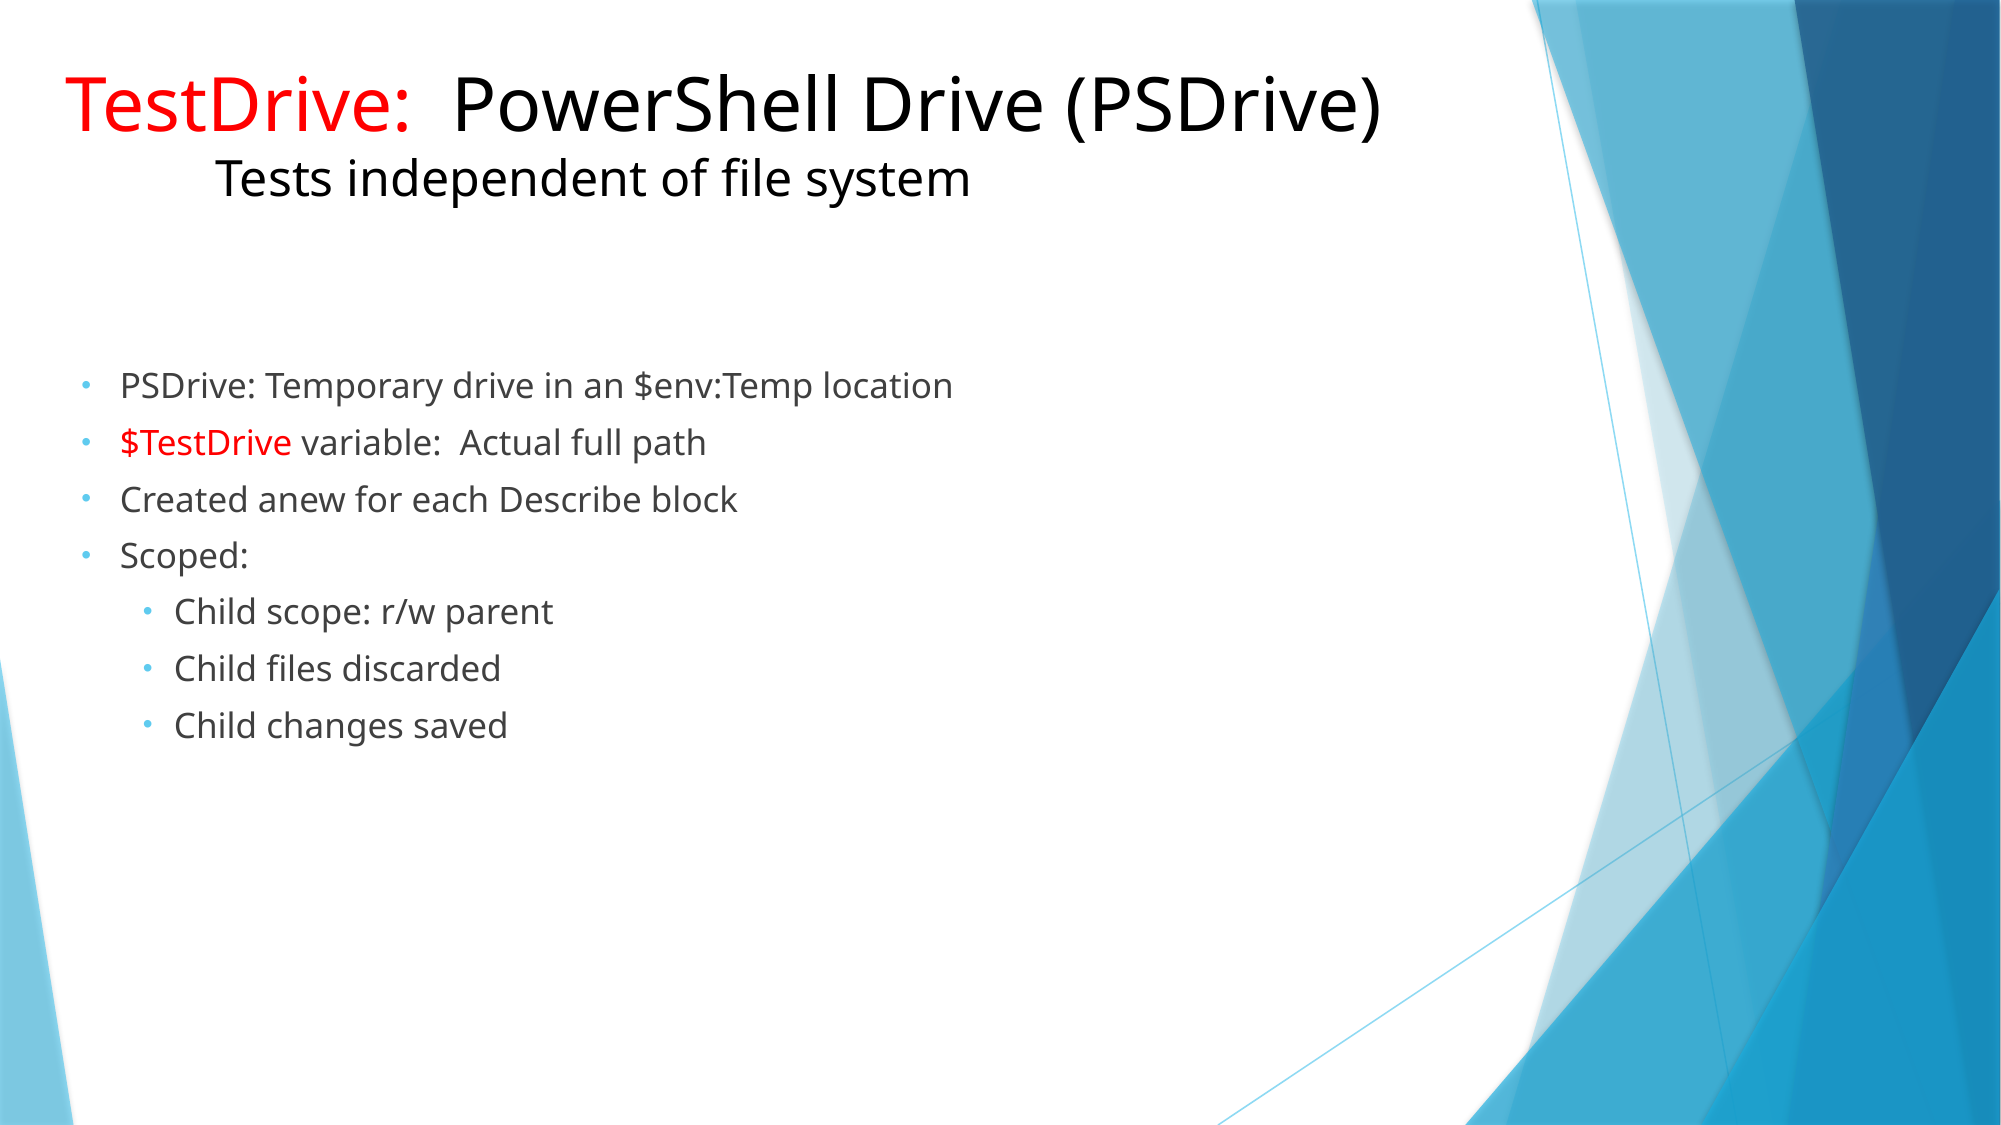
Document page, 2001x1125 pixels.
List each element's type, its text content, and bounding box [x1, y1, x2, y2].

list PSDrive: Temporary drive in an $env:Temp location $TestDrive variable: Actual full path Created anew for each Describe block Scoped: Child scope: r/w parent Child files discarded Child changes saved [4, 356, 1655, 756]
title TestDrive: PowerShell Drive (PSDrive) Tests independent of file system [50, 49, 1701, 288]
